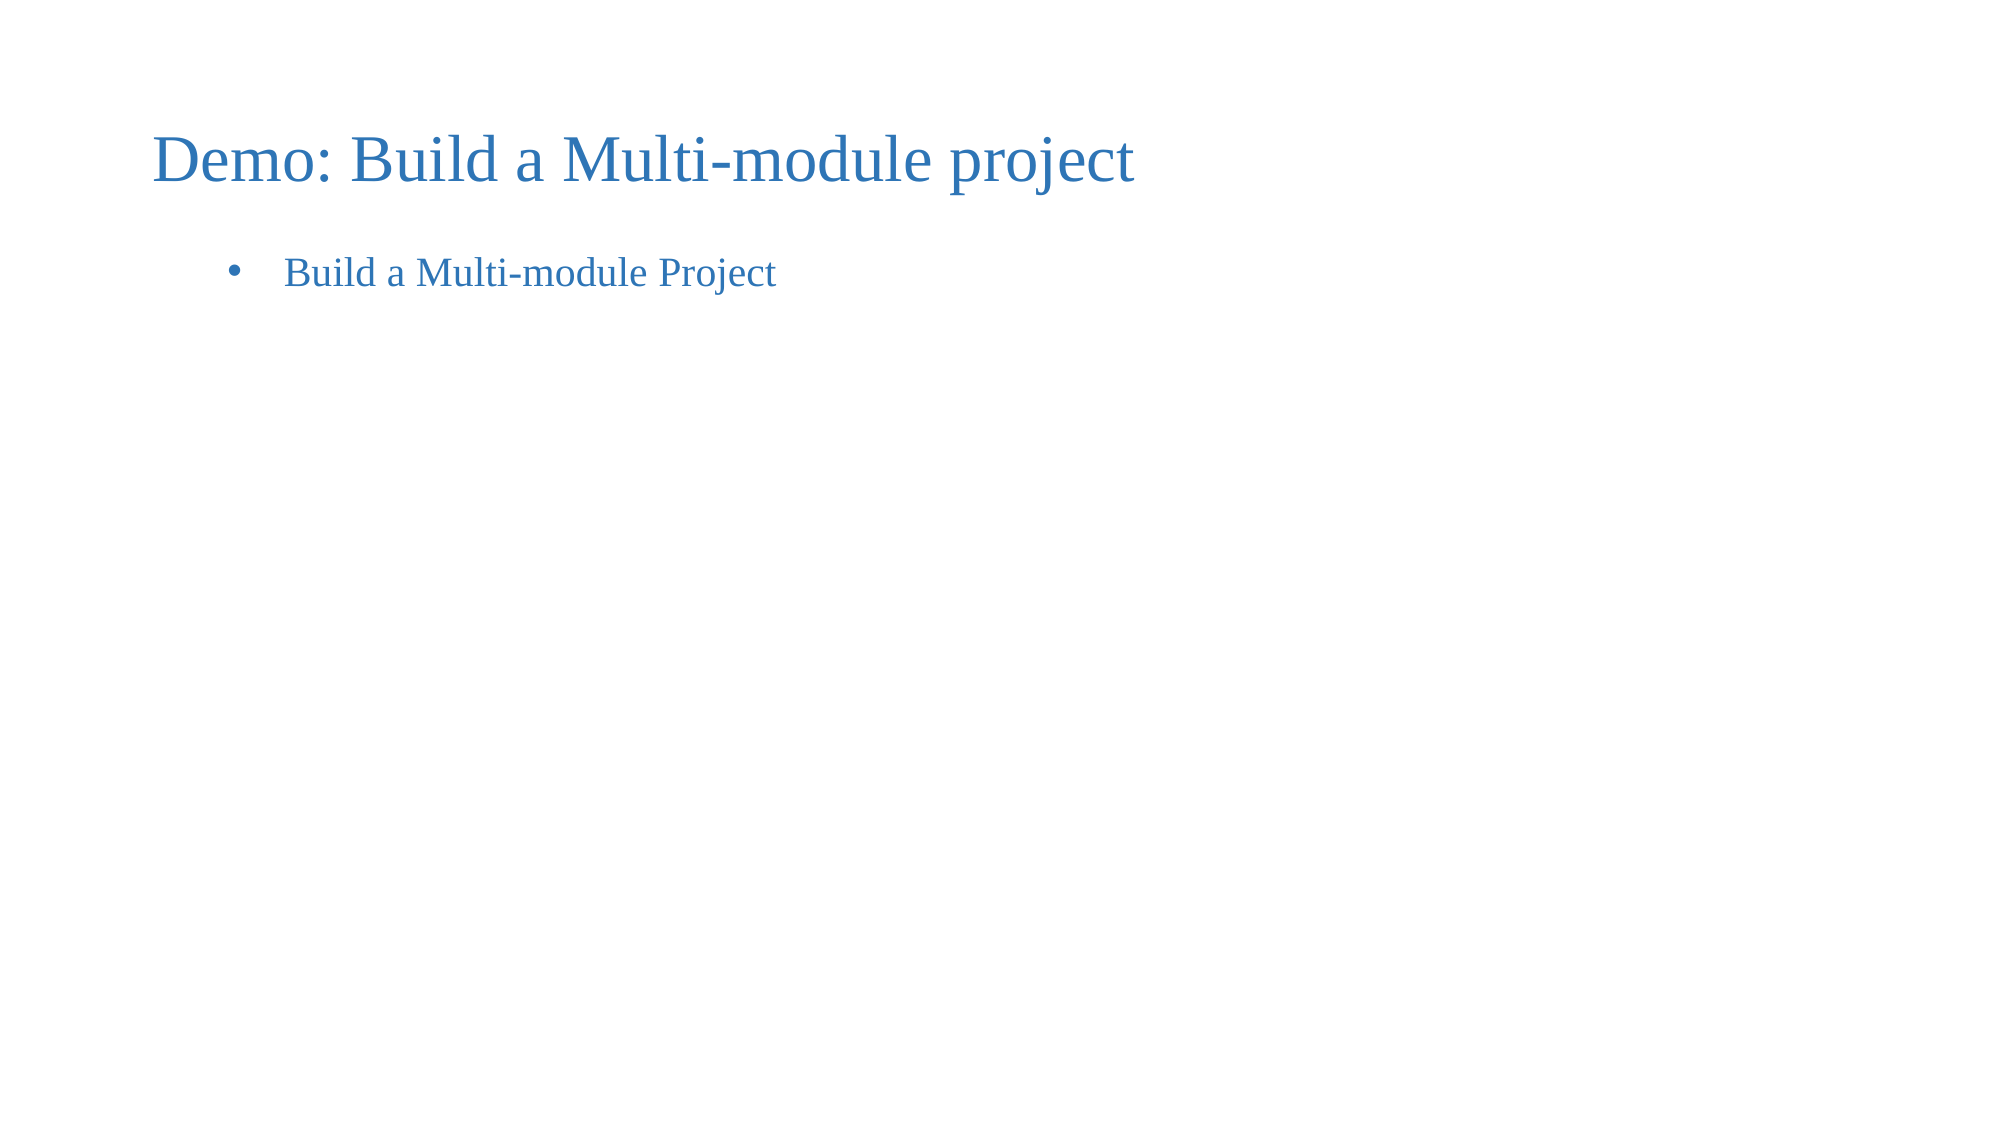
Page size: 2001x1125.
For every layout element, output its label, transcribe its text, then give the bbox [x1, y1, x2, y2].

text_box Demo: Build a Multi-module project Build a Multi-module Project [137, 107, 1295, 303]
